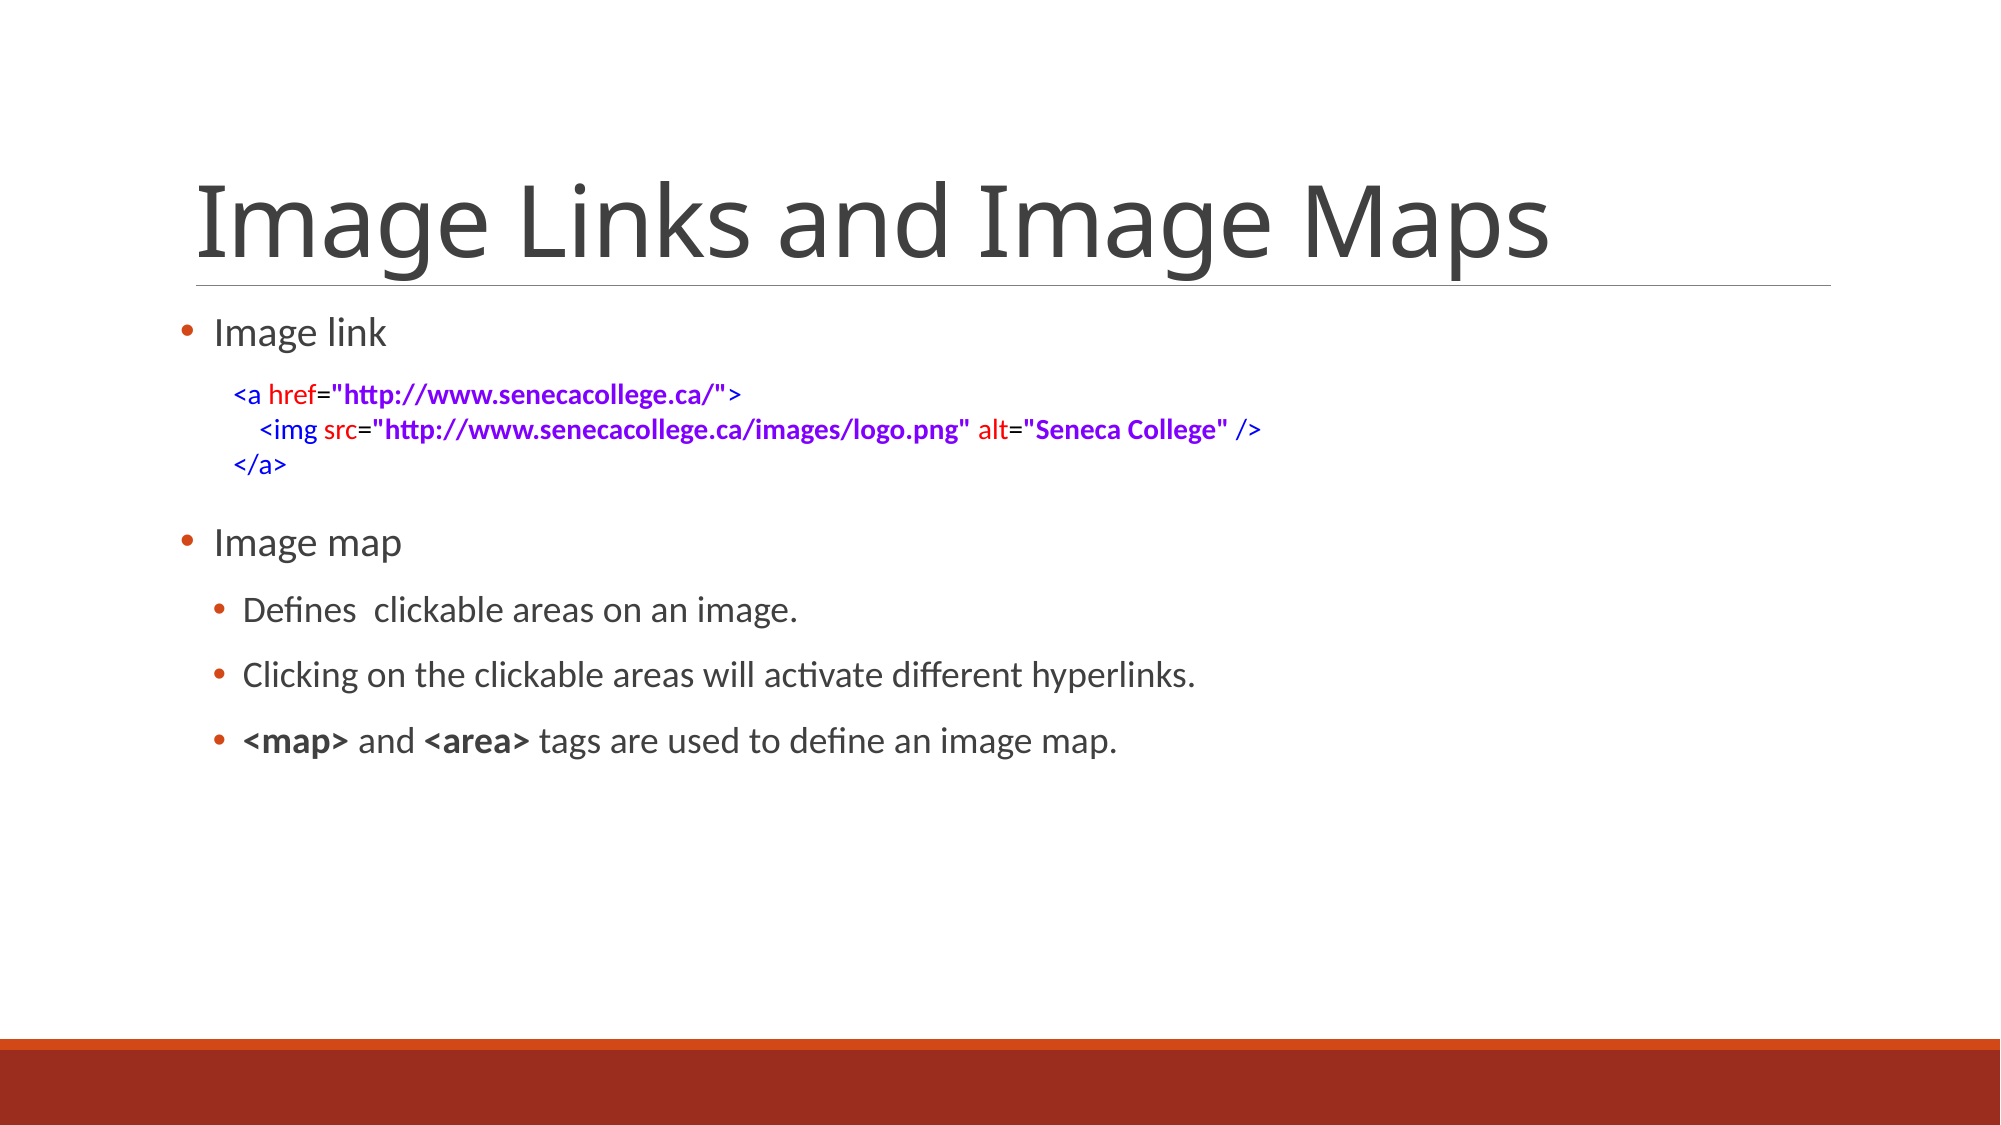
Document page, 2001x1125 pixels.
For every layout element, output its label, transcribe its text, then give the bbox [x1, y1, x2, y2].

title Image Links and Image Maps [180, 47, 1830, 285]
list Image link Image map Defines clickable areas on an image. Clicking on the clickable areas will activate different hyperlinks. <map> and <area> tags are used to define an image map. [180, 302, 1830, 963]
text_box <a href="http://www.senecacollege.ca/"> <img src="http://www.senecacollege.ca/images/logo.png" alt="Seneca College" /> </a> [218, 368, 1303, 488]
